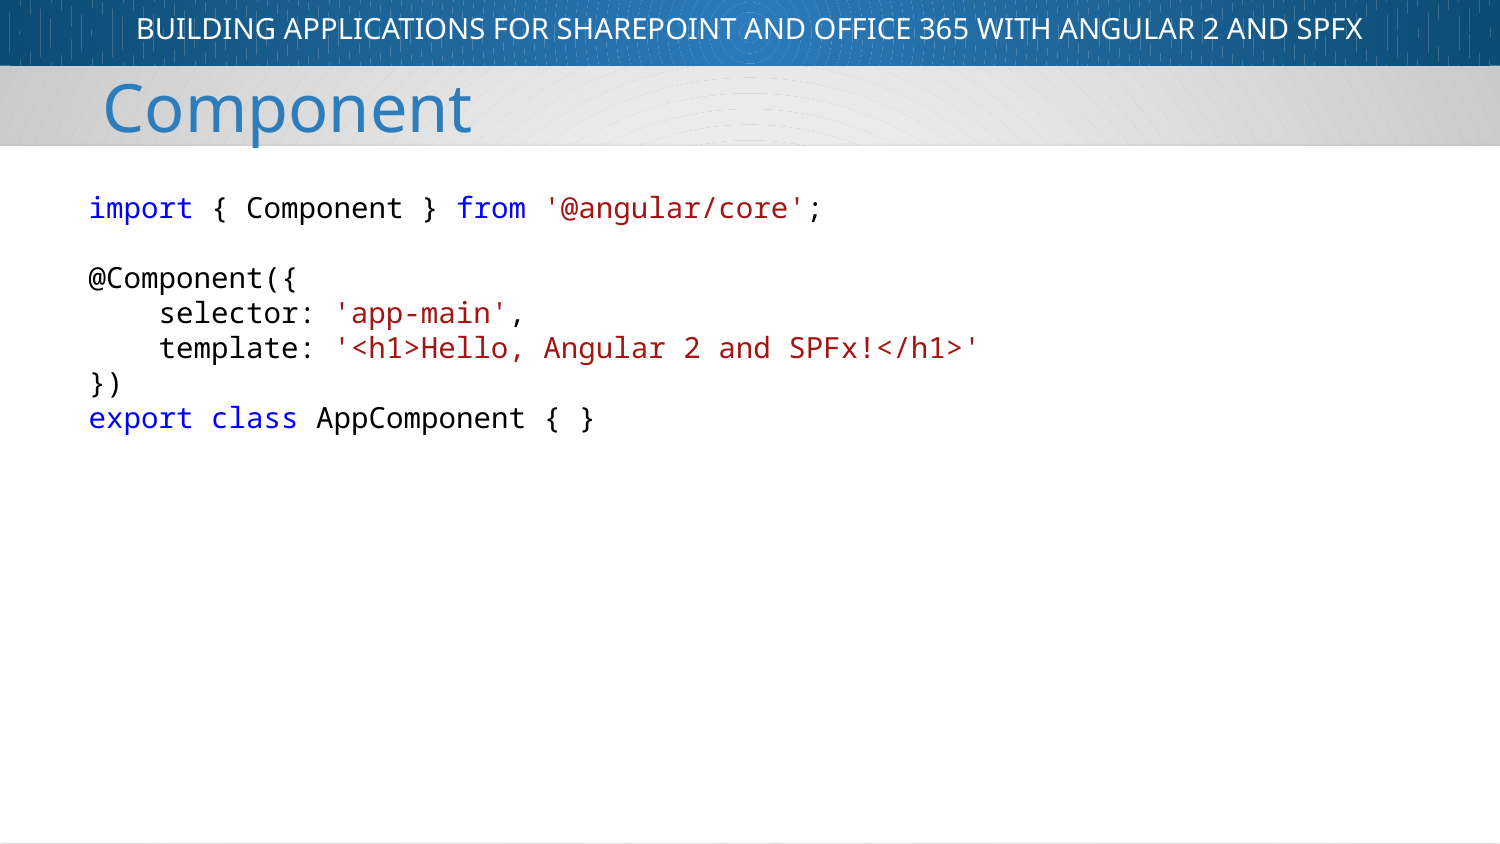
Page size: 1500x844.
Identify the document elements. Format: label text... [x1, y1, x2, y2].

list Component [87, 78, 1411, 134]
text_box import { Component } from '@angular/core'; @Component({ selector: 'app-main', template: '<h1>Hello, Angular 2 and SPFx!</h1>' }) export class AppComponent { } [73, 182, 1204, 442]
